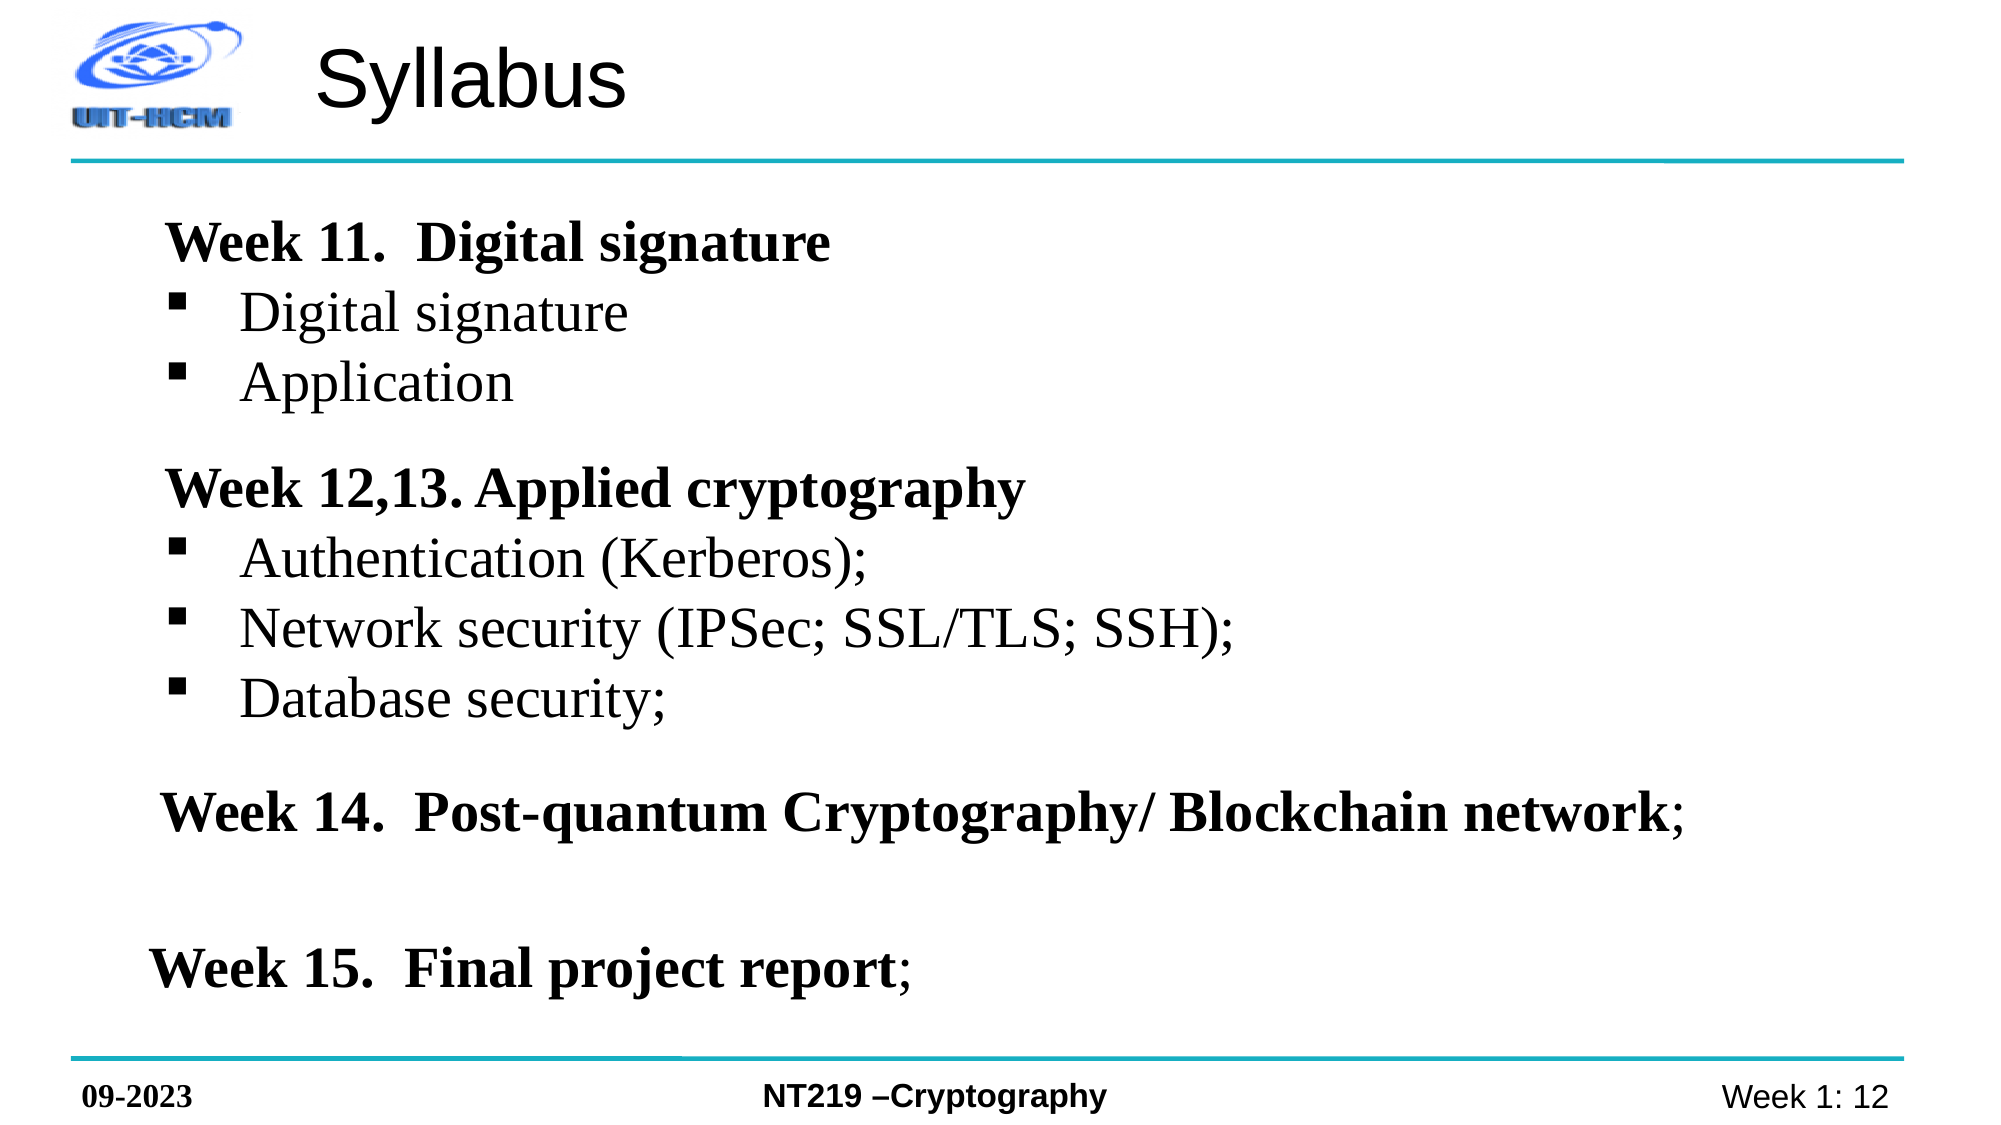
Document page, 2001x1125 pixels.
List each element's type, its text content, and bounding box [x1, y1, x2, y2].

text_box Week 11. Digital signature Digital signature Application [149, 196, 1473, 491]
picture [51, 8, 264, 139]
text_box Week 14. Post-quantum Cryptography/ Blockchain network; [144, 765, 1745, 921]
text_box Week 12,13. Applied cryptography Authentication (Kerberos); Network security (IPSec; SSL/TLS; SSH); Database security; [149, 491, 1473, 737]
text_box Week 15. Final project report; [134, 922, 1458, 1077]
title Syllabus [299, 9, 1392, 140]
